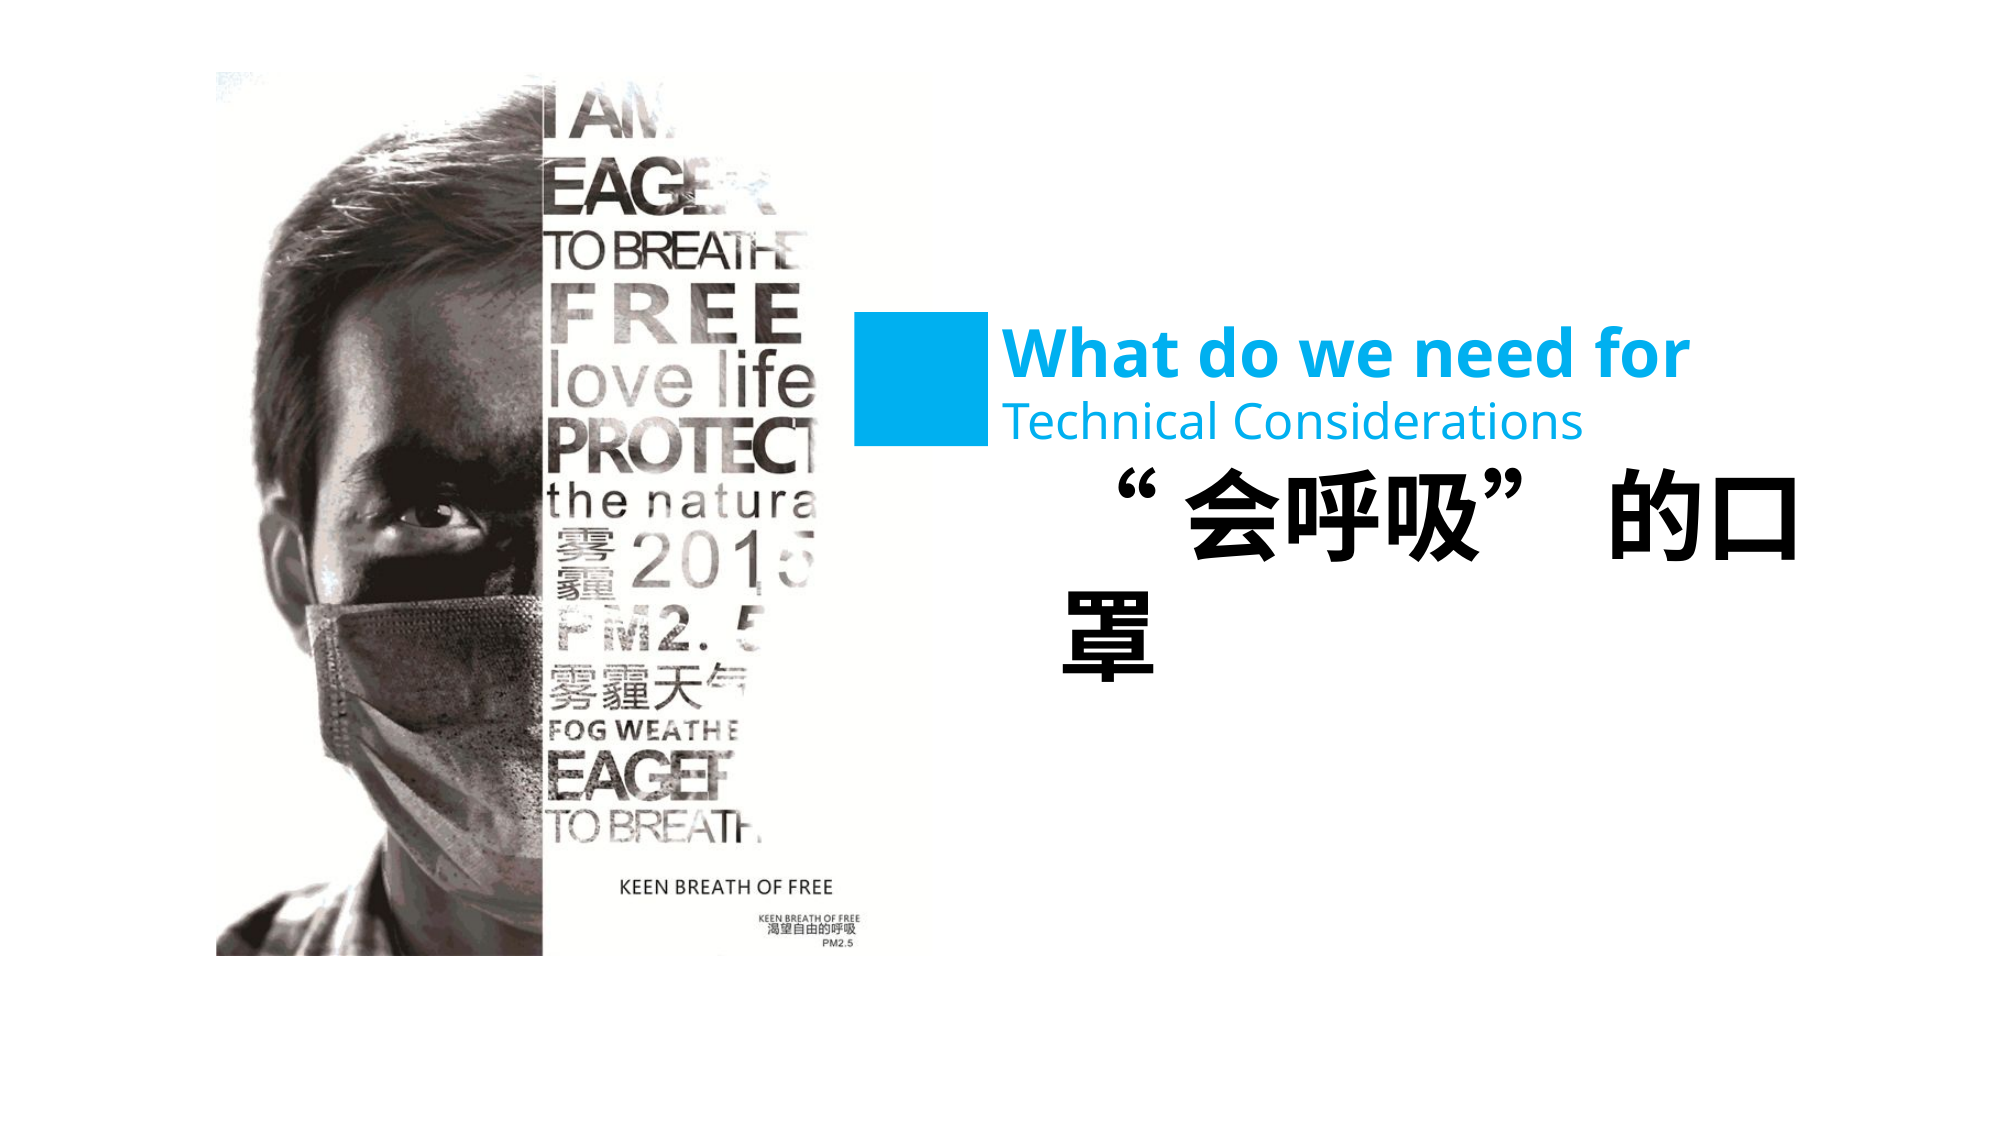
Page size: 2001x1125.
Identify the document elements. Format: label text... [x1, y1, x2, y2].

text_box What do we need for [988, 303, 2000, 399]
text_box “会呼吸” 的口罩 [1044, 457, 1826, 701]
picture [216, 72, 933, 956]
text_box Technical Considerations [988, 382, 1852, 457]
text_box [933, 312, 988, 447]
